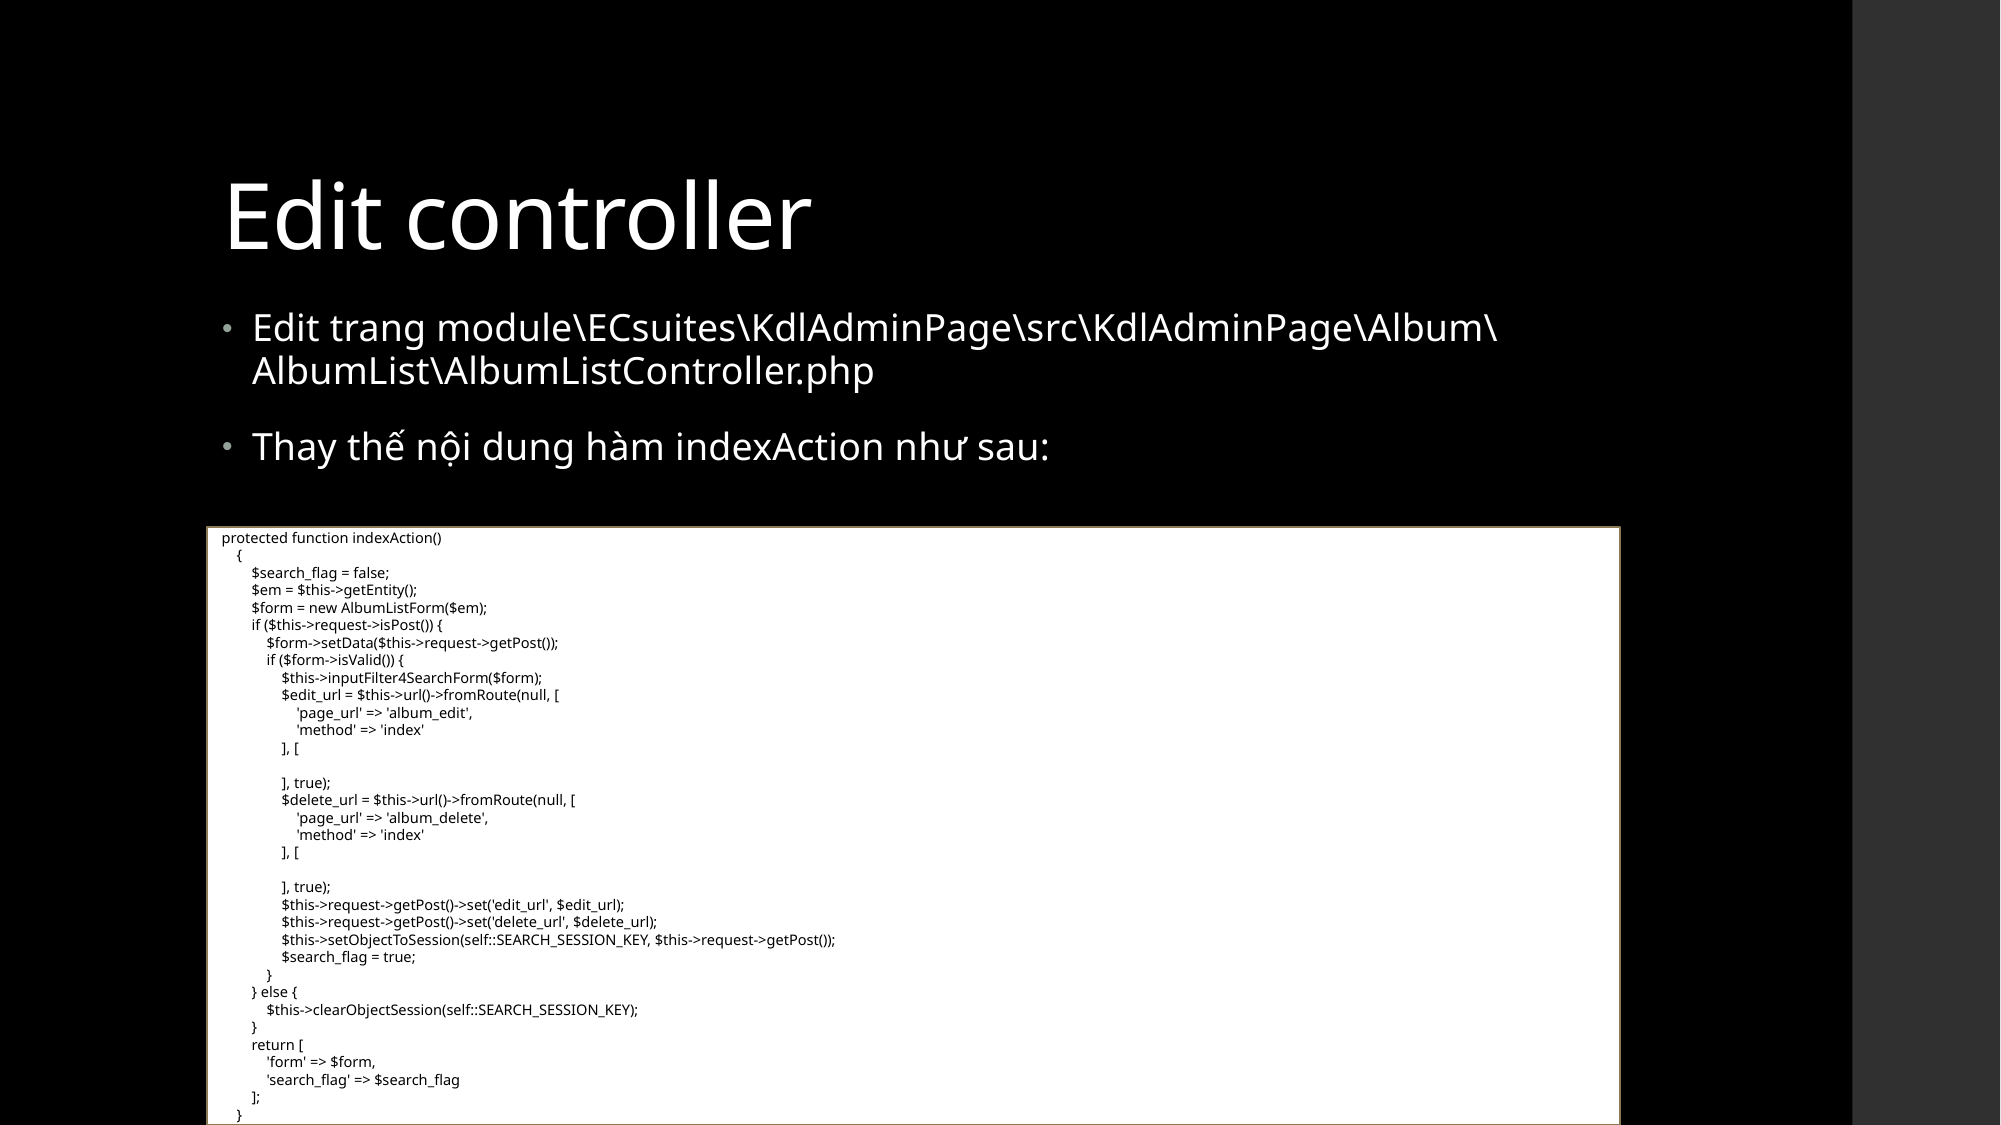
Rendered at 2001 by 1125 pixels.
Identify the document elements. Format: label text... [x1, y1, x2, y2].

text_box protected function indexAction() { $search_flag = false; $em = $this->getEntity(); $form = new AlbumListForm($em); if ($this->request->isPost()) { $form->setData($this->request->getPost()); if ($form->isValid()) { $this->inputFilter4SearchForm($form); $edit_url = $this->url()->fromRoute(null, [ 'page_url' => 'album_edit', 'method' => 'index' ], [ ], true); $delete_url = $this->url()->fromRoute(null, [ 'page_url' => 'album_delete', 'method' => 'index' ], [ ], true); $this->request->getPost()->set('edit_url', $edit_url); $this->request->getPost()->set('delete_url', $delete_url); $this->setObjectToSession(self::SEARCH_SESSION_KEY, $this->request->getPost()); $search_flag = true; } } else { $this->clearObjectSession(self::SEARCH_SESSION_KEY); } return [ 'form' => $form, 'search_flag' => $search_flag ]; } [206, 526, 1621, 1125]
list Edit trang module\ECsuites\KdlAdminPage\src\KdlAdminPage\Album\AlbumList\AlbumListController.php Thay thế nội dung hàm indexAction như sau: [206, 299, 1617, 526]
title Edit controller [206, 60, 1797, 278]
